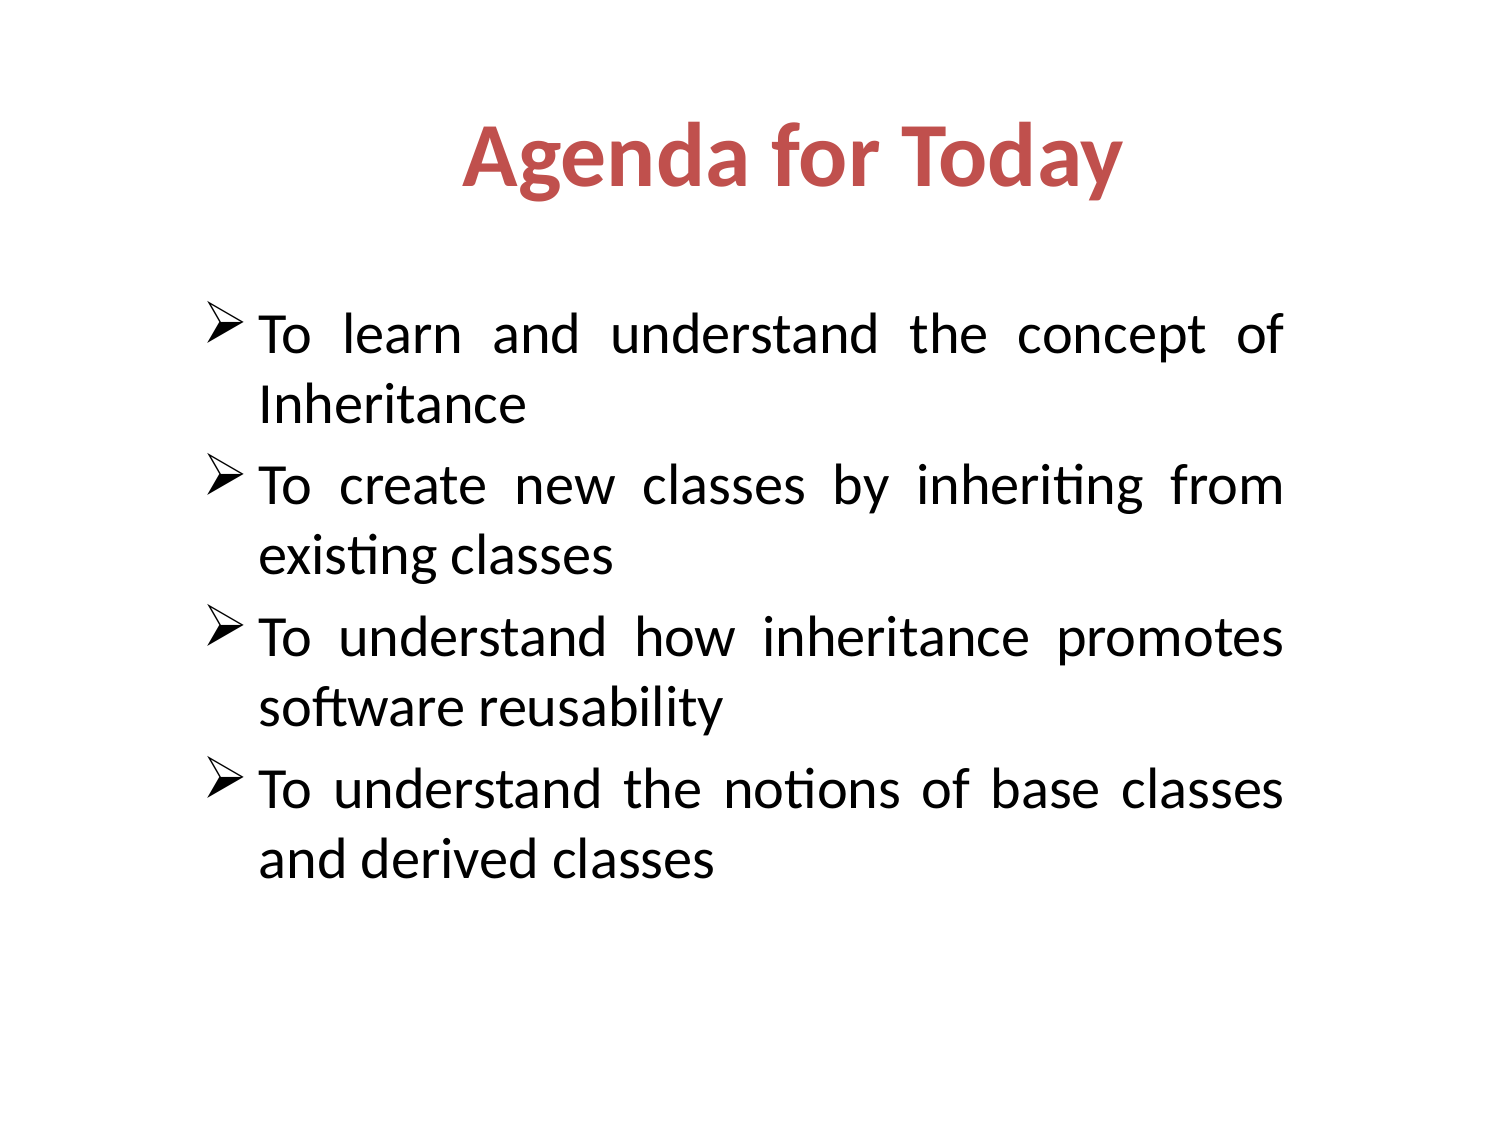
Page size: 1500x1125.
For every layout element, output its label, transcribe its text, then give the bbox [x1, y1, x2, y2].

text_box To learn and understand the concept of Inheritance To create new classes by inheriting from existing classes To understand how inheritance promotes software reusability To understand the notions of base classes and derived classes [187, 287, 1300, 912]
text_box Agenda for Today [287, 87, 1300, 287]
